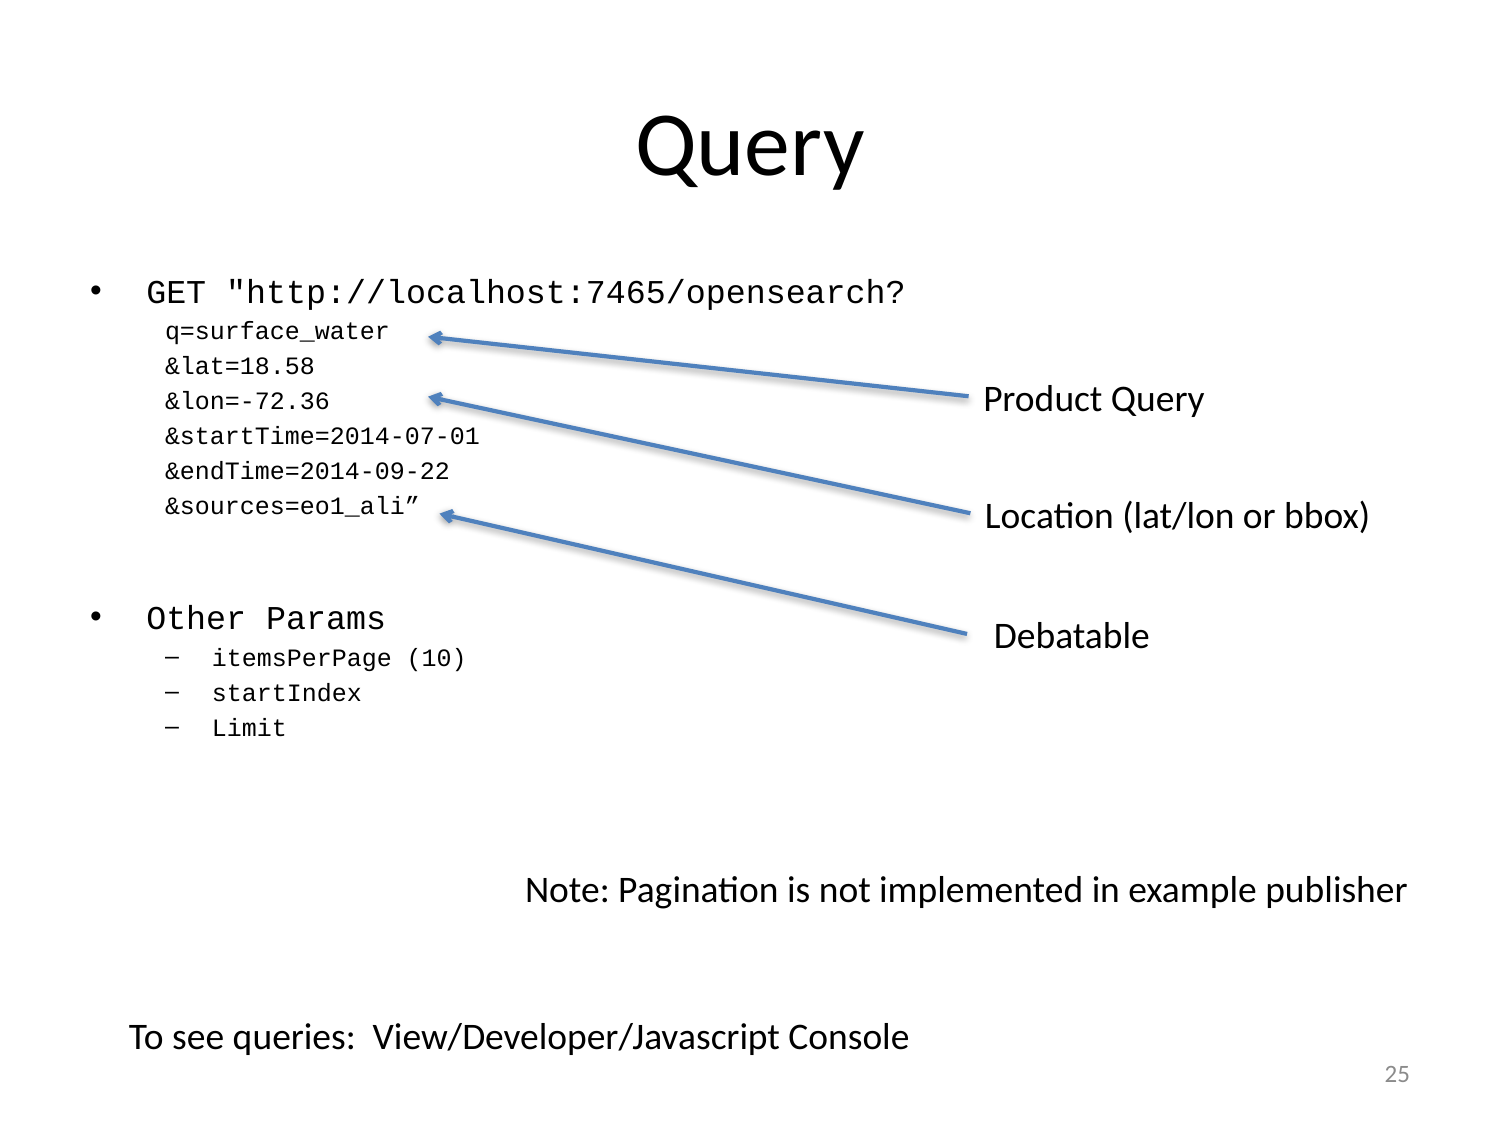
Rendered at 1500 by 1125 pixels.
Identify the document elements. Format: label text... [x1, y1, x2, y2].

text_box Debatable [979, 603, 1165, 664]
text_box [427, 396, 968, 514]
text_box To see queries: View/Developer/Javascript Console [114, 1004, 926, 1065]
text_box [439, 513, 968, 635]
text_box Note: Pagination is not implemented in example publisher [510, 857, 1424, 918]
text_box Product Query [971, 366, 1221, 427]
slide_number 25 [1074, 1042, 1425, 1103]
title Query [75, 45, 1425, 233]
text_box Location (lat/lon or bbox) [971, 483, 1386, 544]
list GET "http://localhost:7465/opensearch? q=surface_water &lat=18.58 &lon=-72.36 &startTime=2014-07-01 &endTime=2014-09-22 &sources=eo1_ali” Other Params itemsPerPage (10) startIndex Limit [75, 262, 1425, 1005]
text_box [427, 336, 968, 396]
